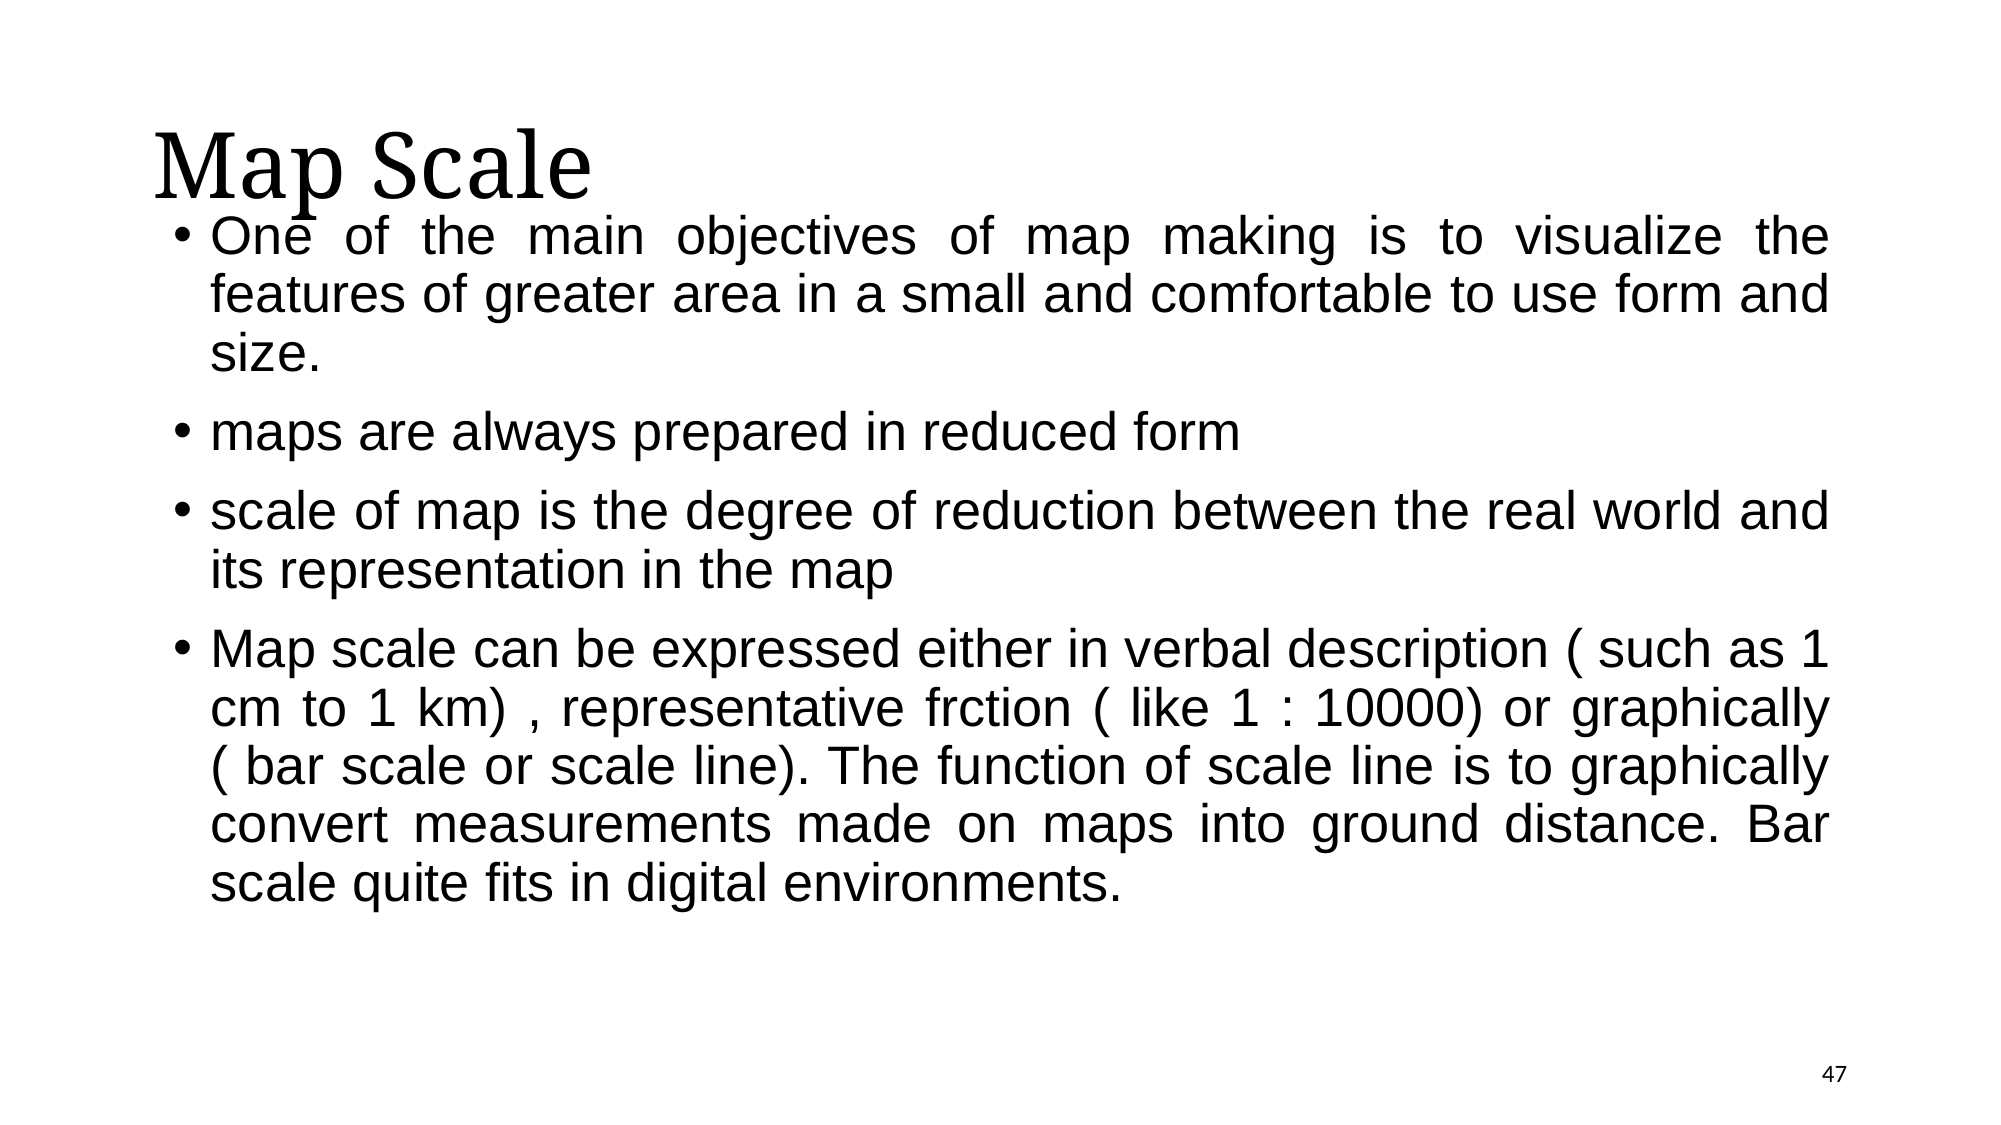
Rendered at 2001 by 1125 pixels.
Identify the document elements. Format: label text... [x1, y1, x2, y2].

slide_number 47 [1412, 1042, 1863, 1103]
title Map Scale [137, 59, 1863, 278]
list One of the main objectives of map making is to visualize the features of greater area in a small and comfortable to use form and size. maps are always prepared in reduced form scale of map is the degree of reduction between the real world and its representation in the map Map scale can be expressed either in verbal description ( such as 1 cm to 1 km) , representative frction ( like 1 : 10000) or graphically ( bar scale or scale line). The function of scale line is to graphically convert measurements made on maps into ground distance. Bar scale quite fits in digital environments. [158, 200, 1848, 1063]
